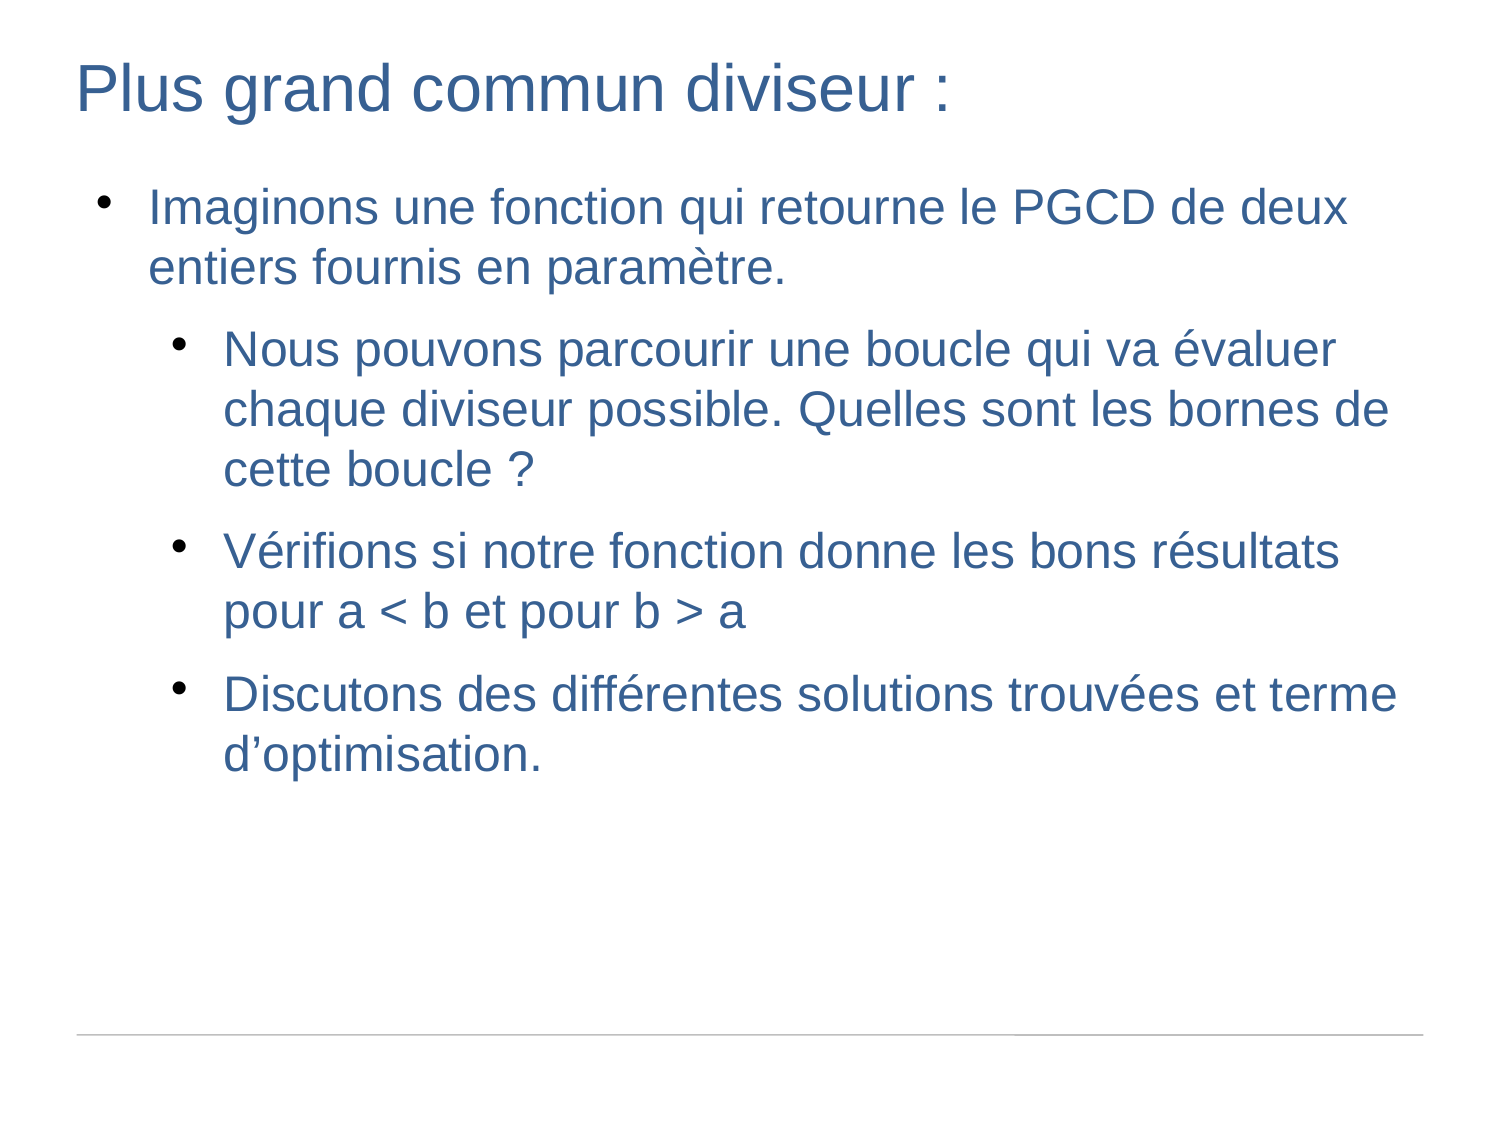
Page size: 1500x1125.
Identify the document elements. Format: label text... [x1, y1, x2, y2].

text_box Plus grand commun diviseur : [75, 45, 1425, 174]
text_box Imaginons une fonction qui retourne le PGCD de deux entiers fournis en paramètre. Nous pouvons parcourir une boucle qui va évaluer chaque diviseur possible. Quelles sont les bornes de cette boucle ? Vérifions si notre fonction donne les bons résultats pour a < b et pour b > a Discutons des différentes solutions trouvées et terme d’optimisation. [75, 174, 1425, 1005]
